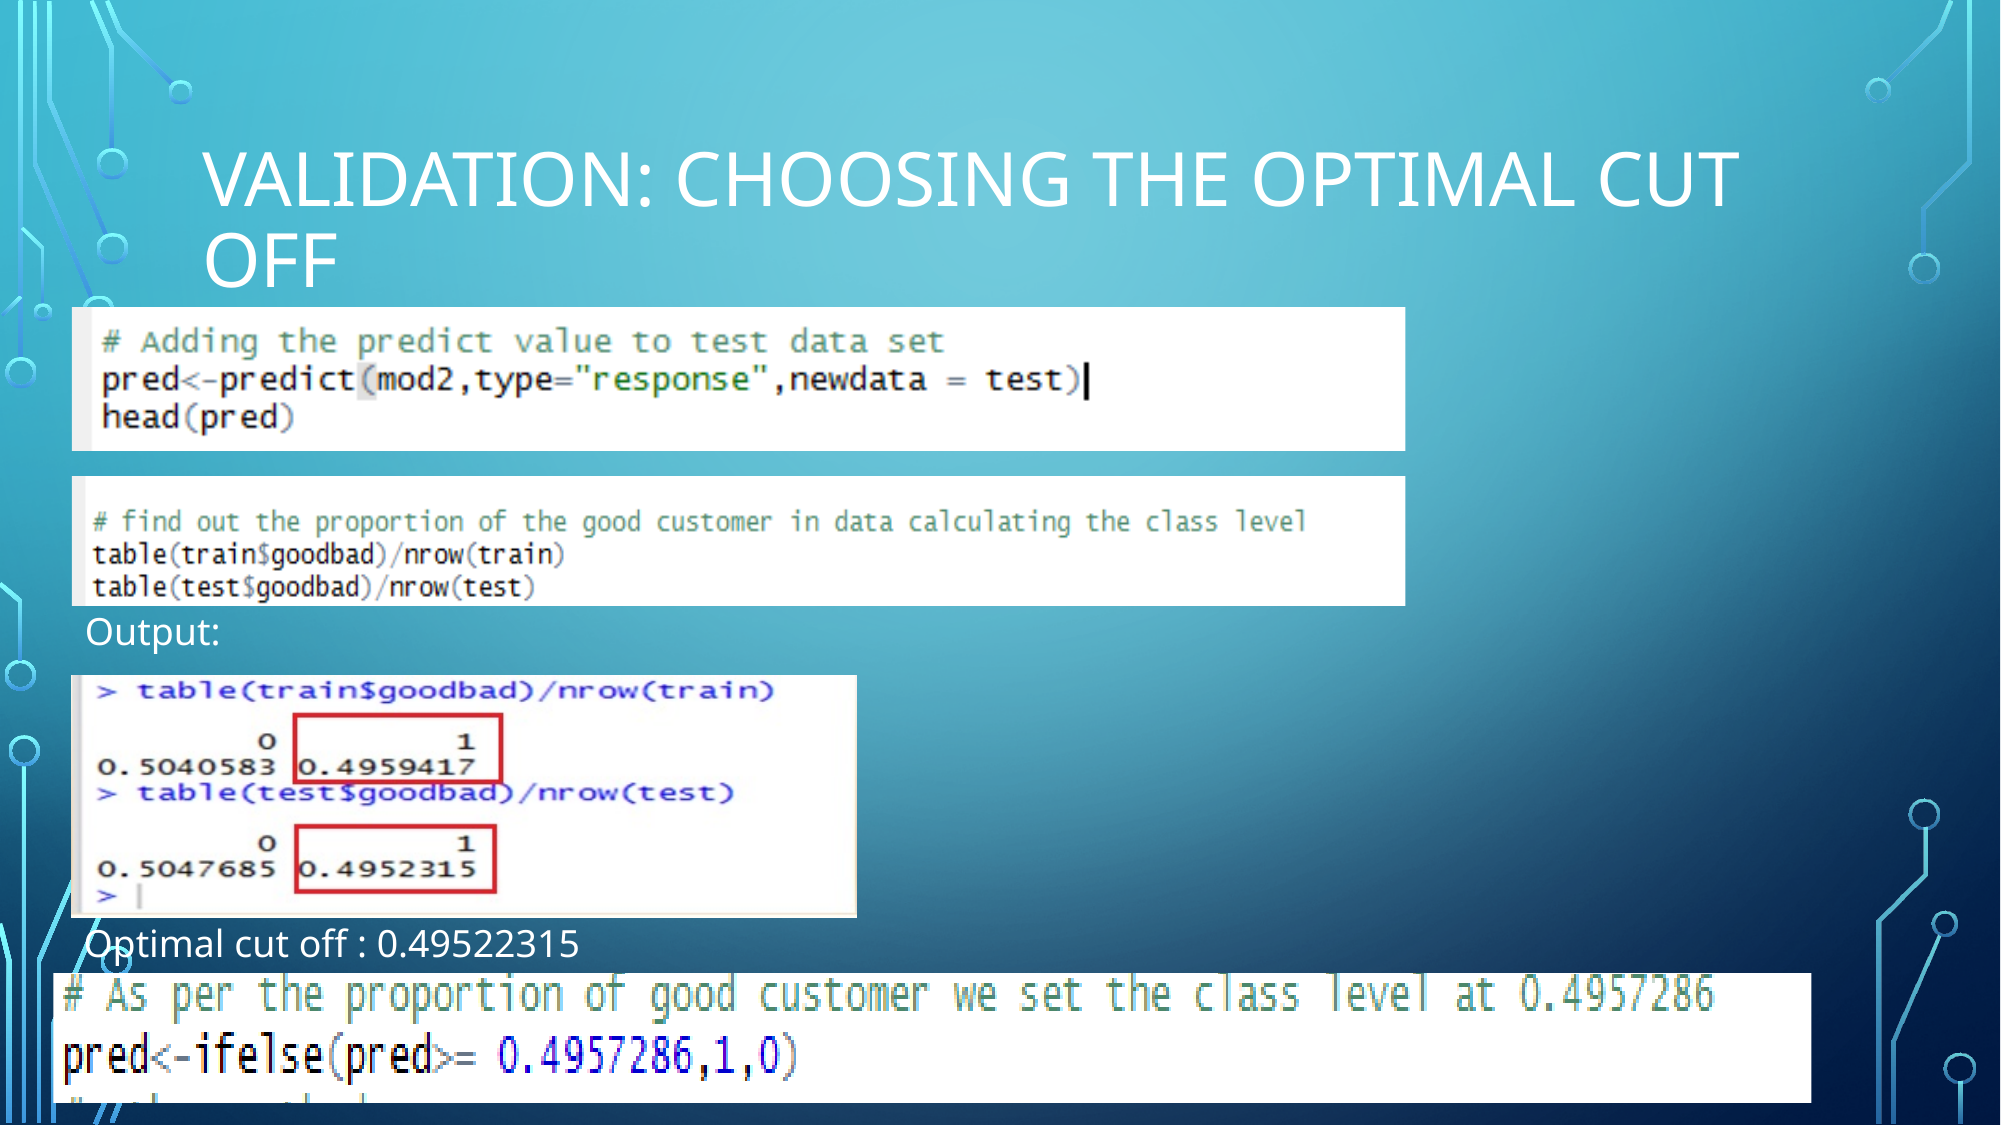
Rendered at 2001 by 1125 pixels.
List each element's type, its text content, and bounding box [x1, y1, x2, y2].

title Validation: Choosing the optimal cut off [187, 101, 1813, 344]
text_box Output: [70, 600, 236, 661]
picture [71, 675, 857, 918]
picture [71, 476, 1406, 606]
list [71, 307, 1406, 451]
text_box Optimal cut off : 0.49522315 [68, 912, 596, 973]
picture [53, 973, 1812, 1103]
